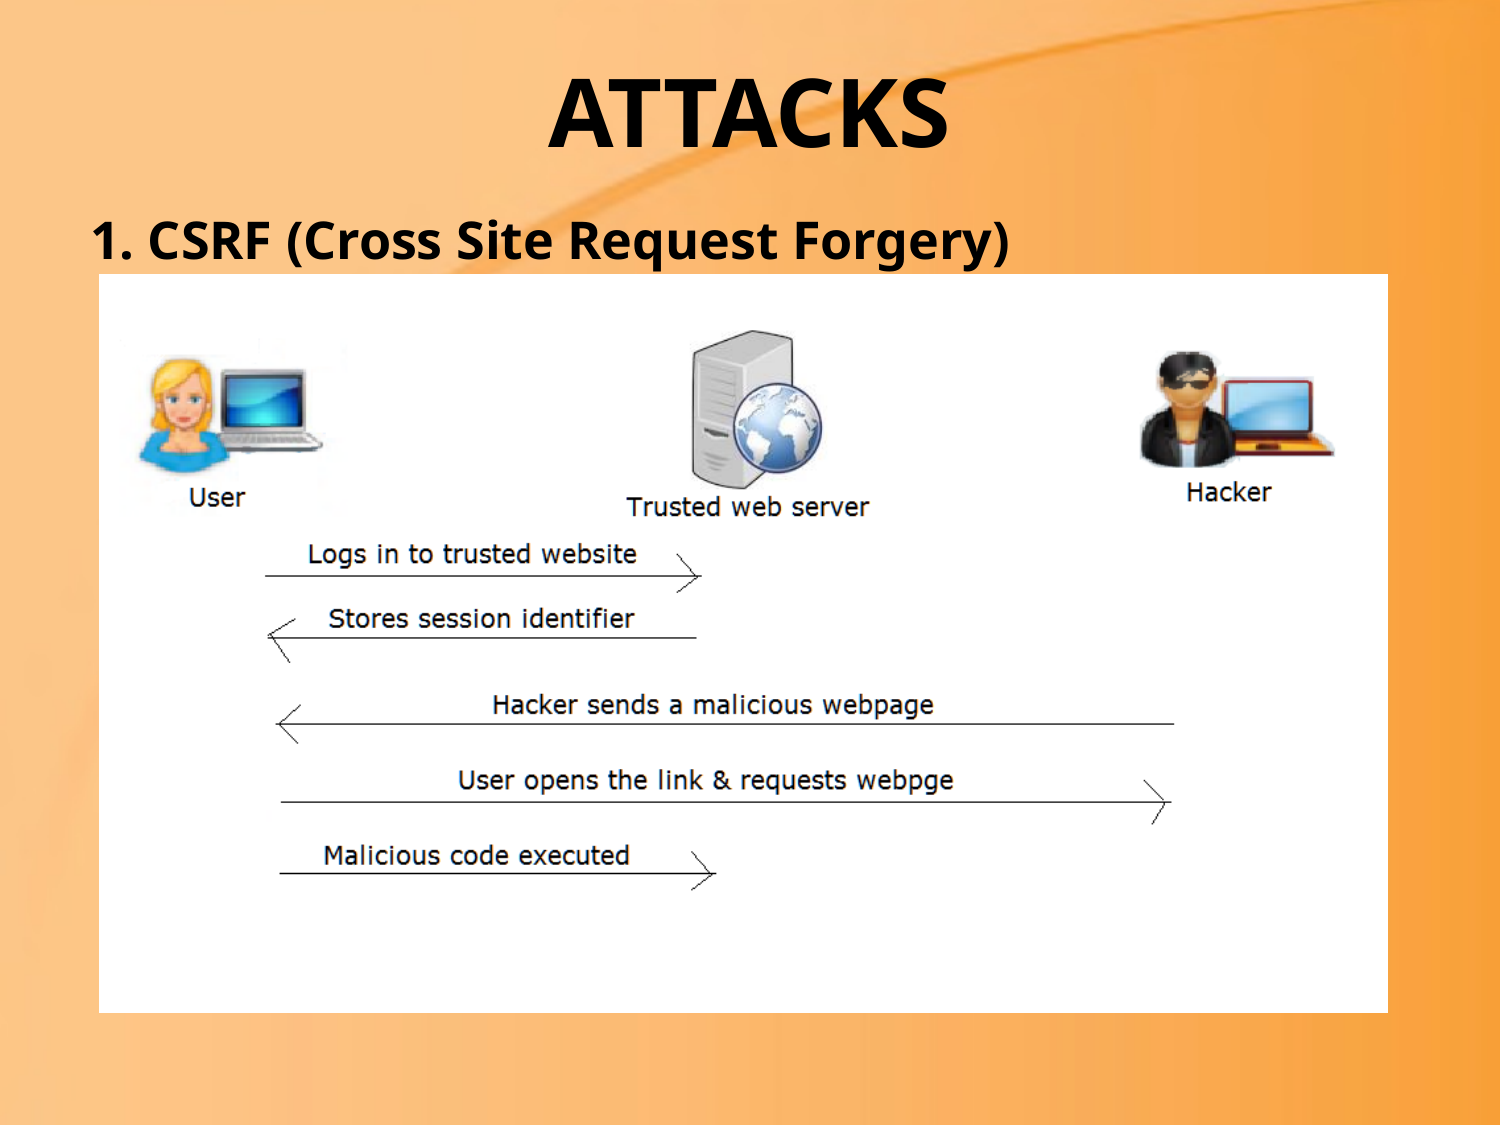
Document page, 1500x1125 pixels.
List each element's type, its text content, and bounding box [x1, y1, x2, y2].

picture [0, 0, 1500, 1125]
title ATTACKS [75, 45, 1425, 175]
list 1. CSRF (Cross Site Request Forgery) [75, 200, 1425, 1038]
